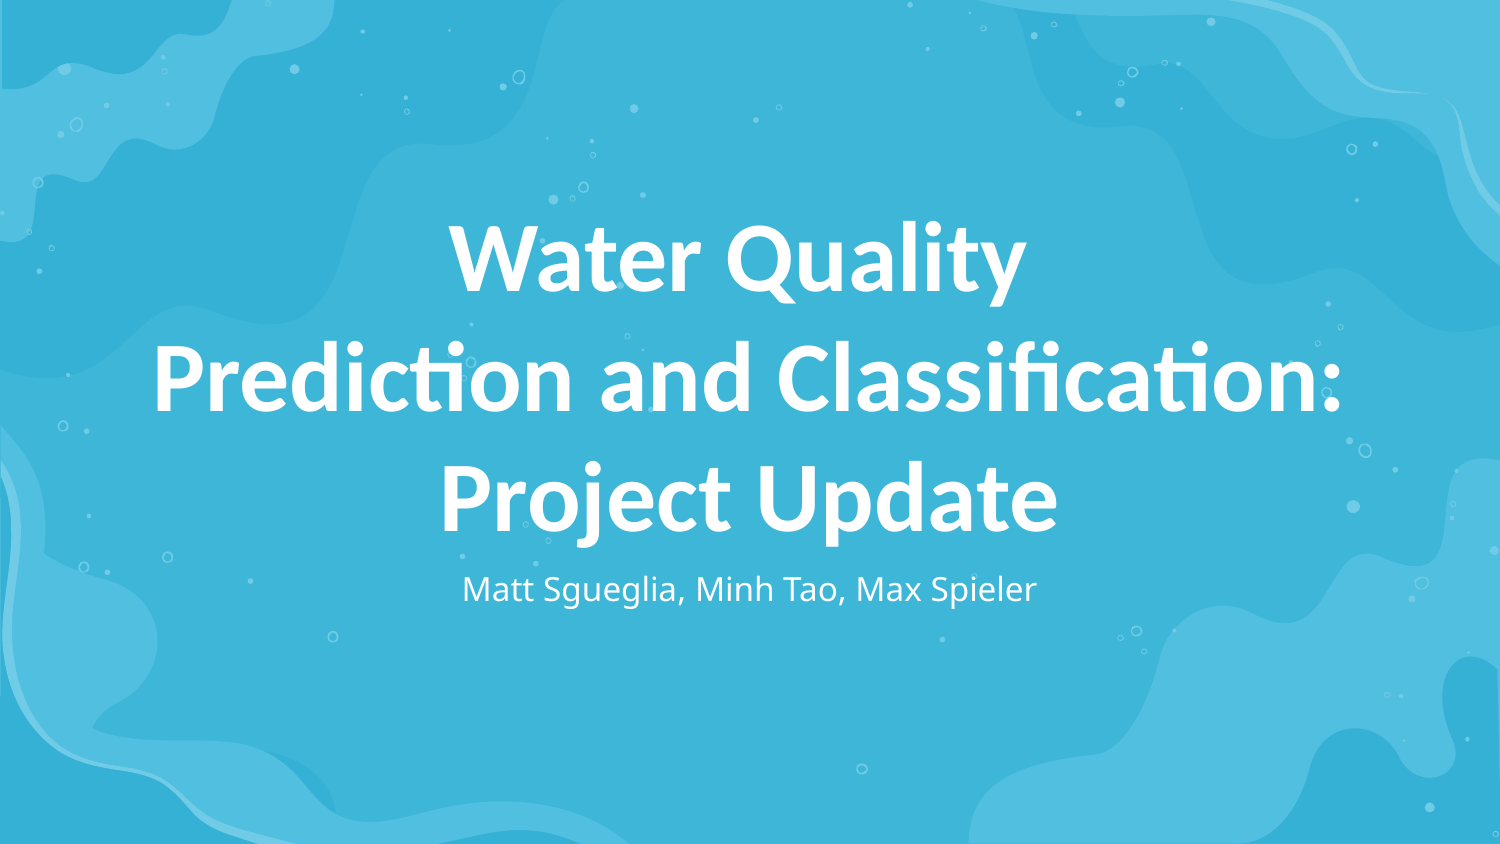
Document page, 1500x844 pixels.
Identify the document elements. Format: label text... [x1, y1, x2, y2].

subtitle Matt Sgueglia, Minh Tao, Max Spieler [312, 552, 1188, 617]
title Water Quality Prediction and Classification: Project Update [126, 295, 1374, 448]
